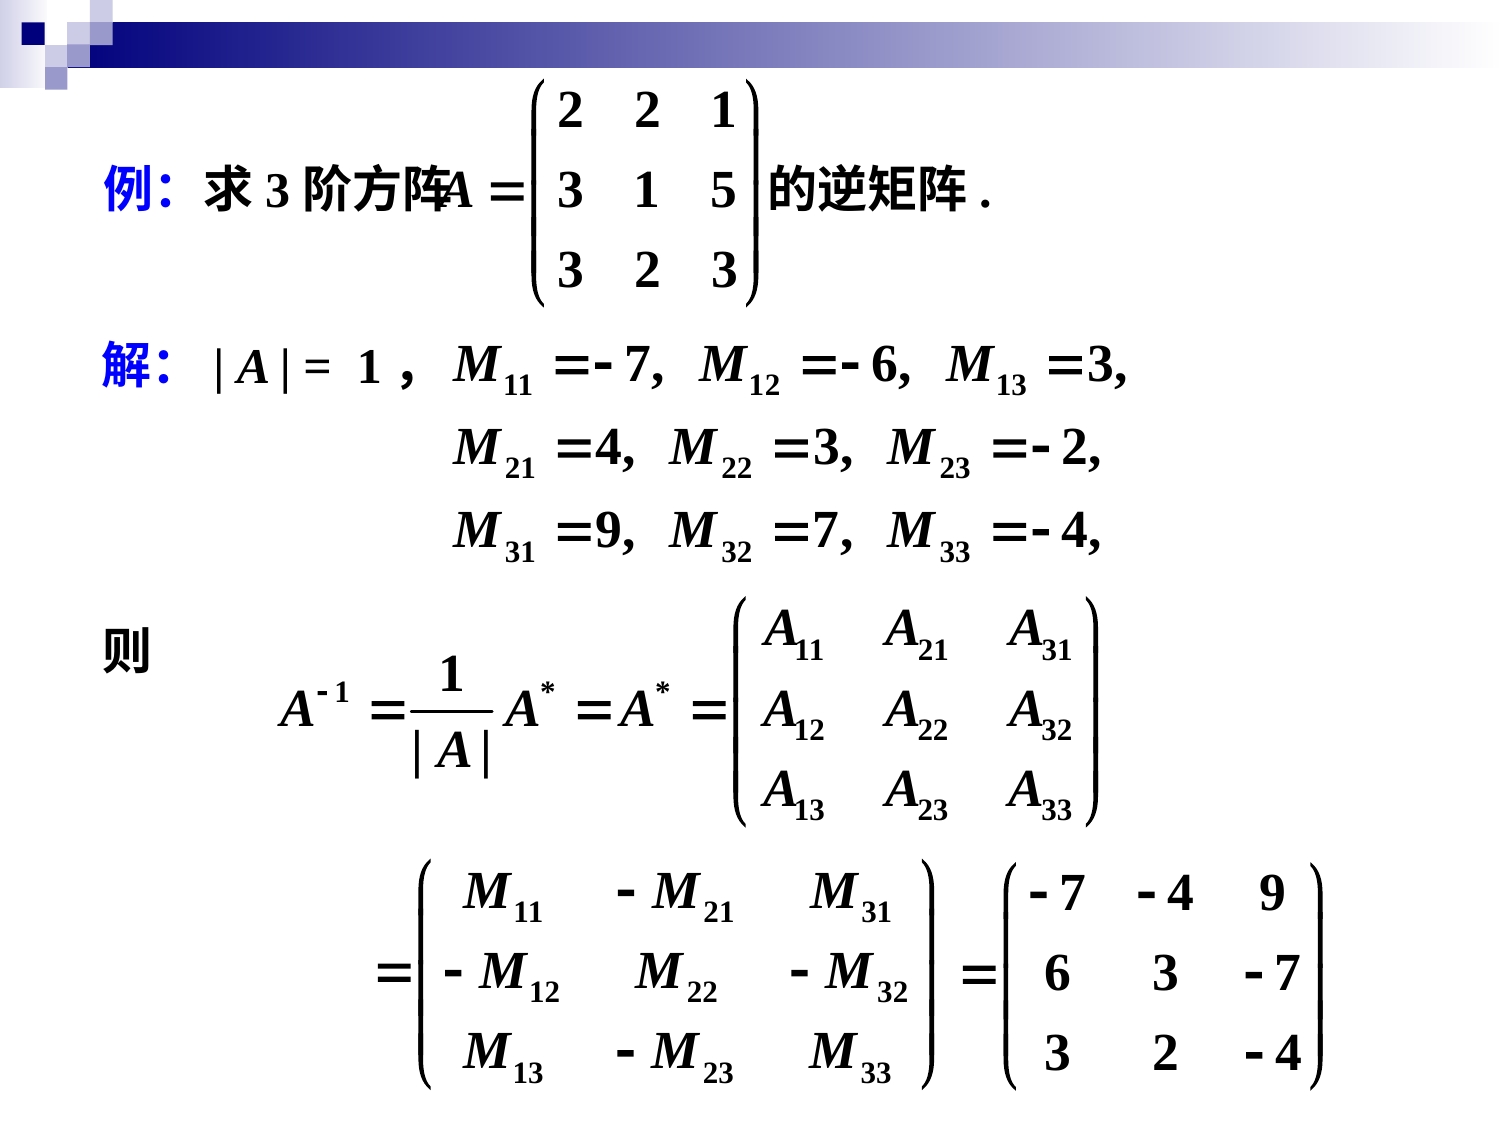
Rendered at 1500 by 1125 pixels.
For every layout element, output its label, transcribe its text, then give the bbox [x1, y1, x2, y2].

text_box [87, 587, 1113, 838]
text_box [442, 325, 1176, 572]
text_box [949, 852, 1339, 1098]
text_box 例：求3阶方阵 的逆矩阵. [779, 149, 1007, 225]
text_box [364, 850, 950, 1101]
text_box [426, 68, 776, 315]
text_box 解：| A | = 1， [86, 326, 440, 401]
text_box 例：求3阶方阵 的逆矩阵. [88, 149, 421, 225]
